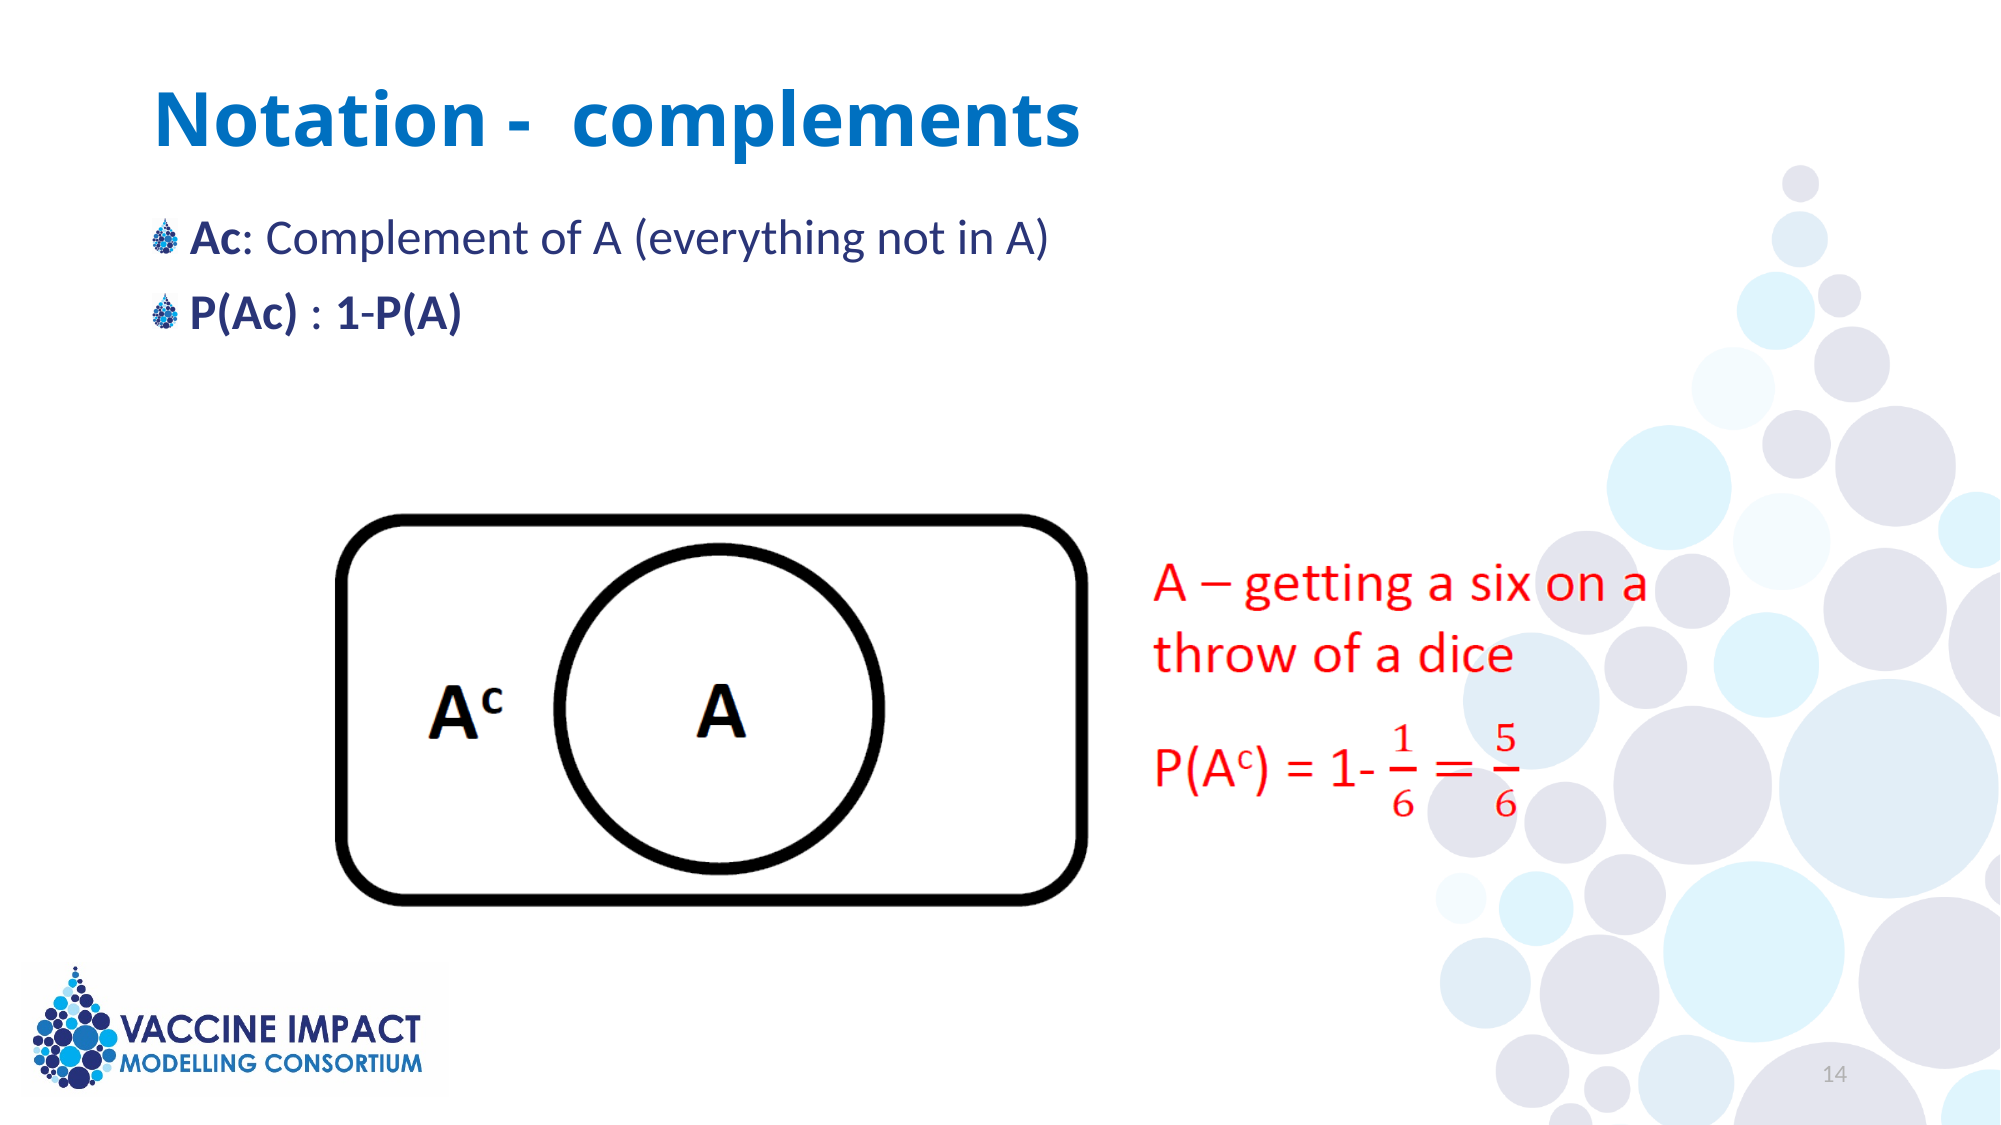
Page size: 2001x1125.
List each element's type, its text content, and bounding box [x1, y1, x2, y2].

slide_number 14 [1412, 1042, 1863, 1103]
title Notation - complements [137, 59, 1863, 185]
list Ac: Complement of A (everything not in A) P(Ac) : 1-P(A) [137, 204, 1863, 993]
picture [0, 0, 2001, 1125]
